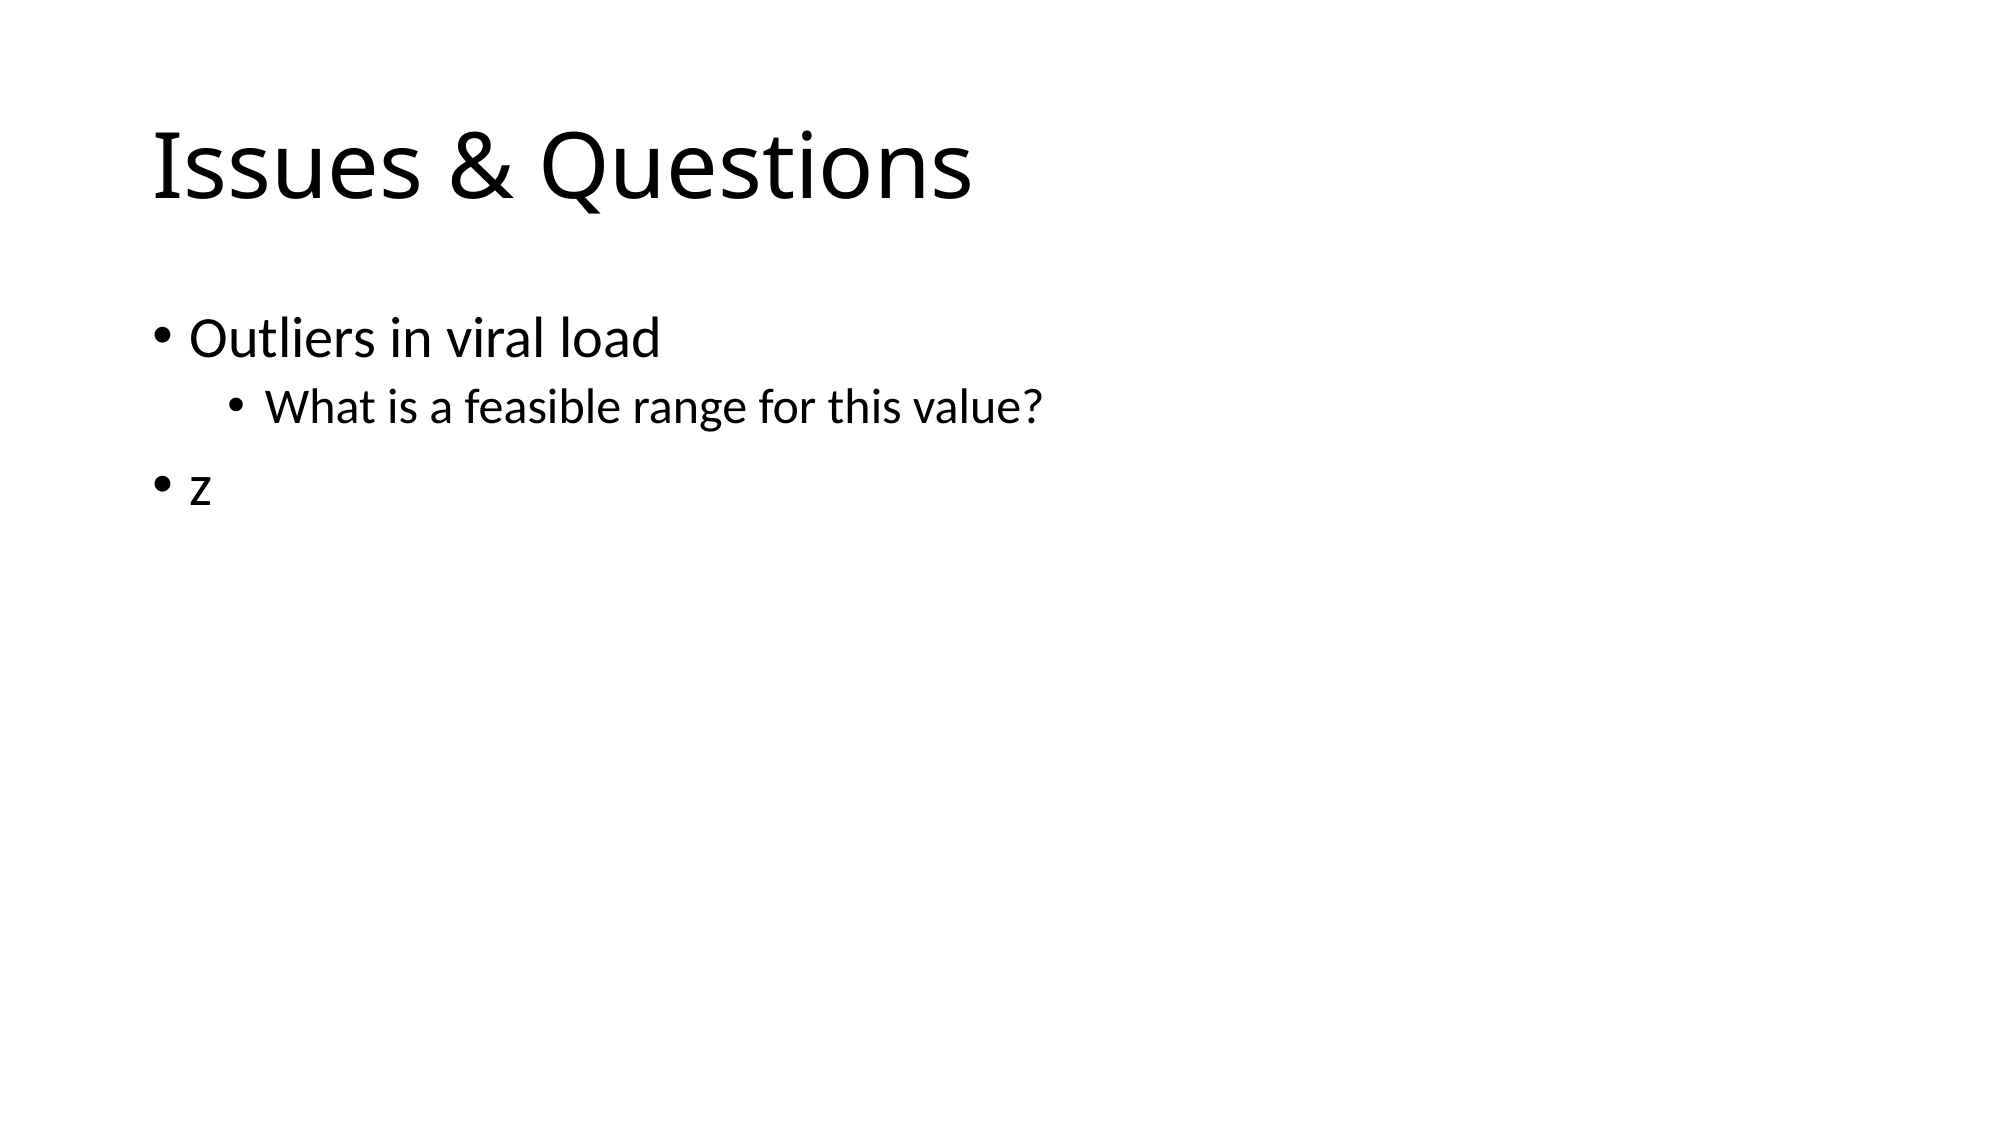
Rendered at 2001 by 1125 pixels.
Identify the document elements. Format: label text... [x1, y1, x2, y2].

title Issues & Questions [137, 59, 1863, 278]
list Outliers in viral load What is a feasible range for this value? z [137, 299, 1863, 1014]
